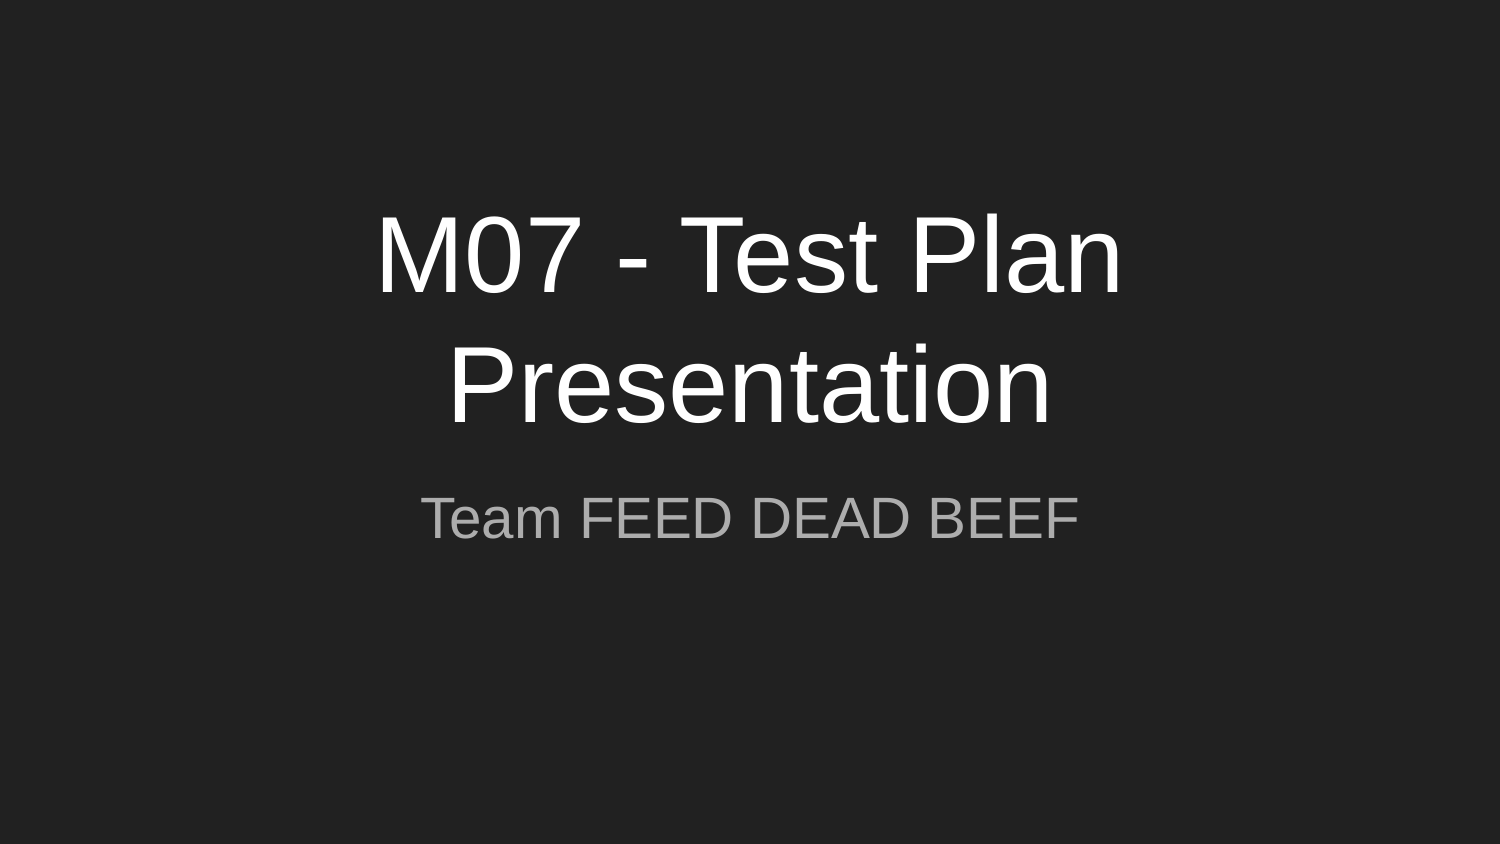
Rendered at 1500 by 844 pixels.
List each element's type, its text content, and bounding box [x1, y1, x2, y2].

subtitle Team FEED DEAD BEEF [51, 464, 1449, 595]
title M07 - Test Plan Presentation [51, 122, 1449, 459]
